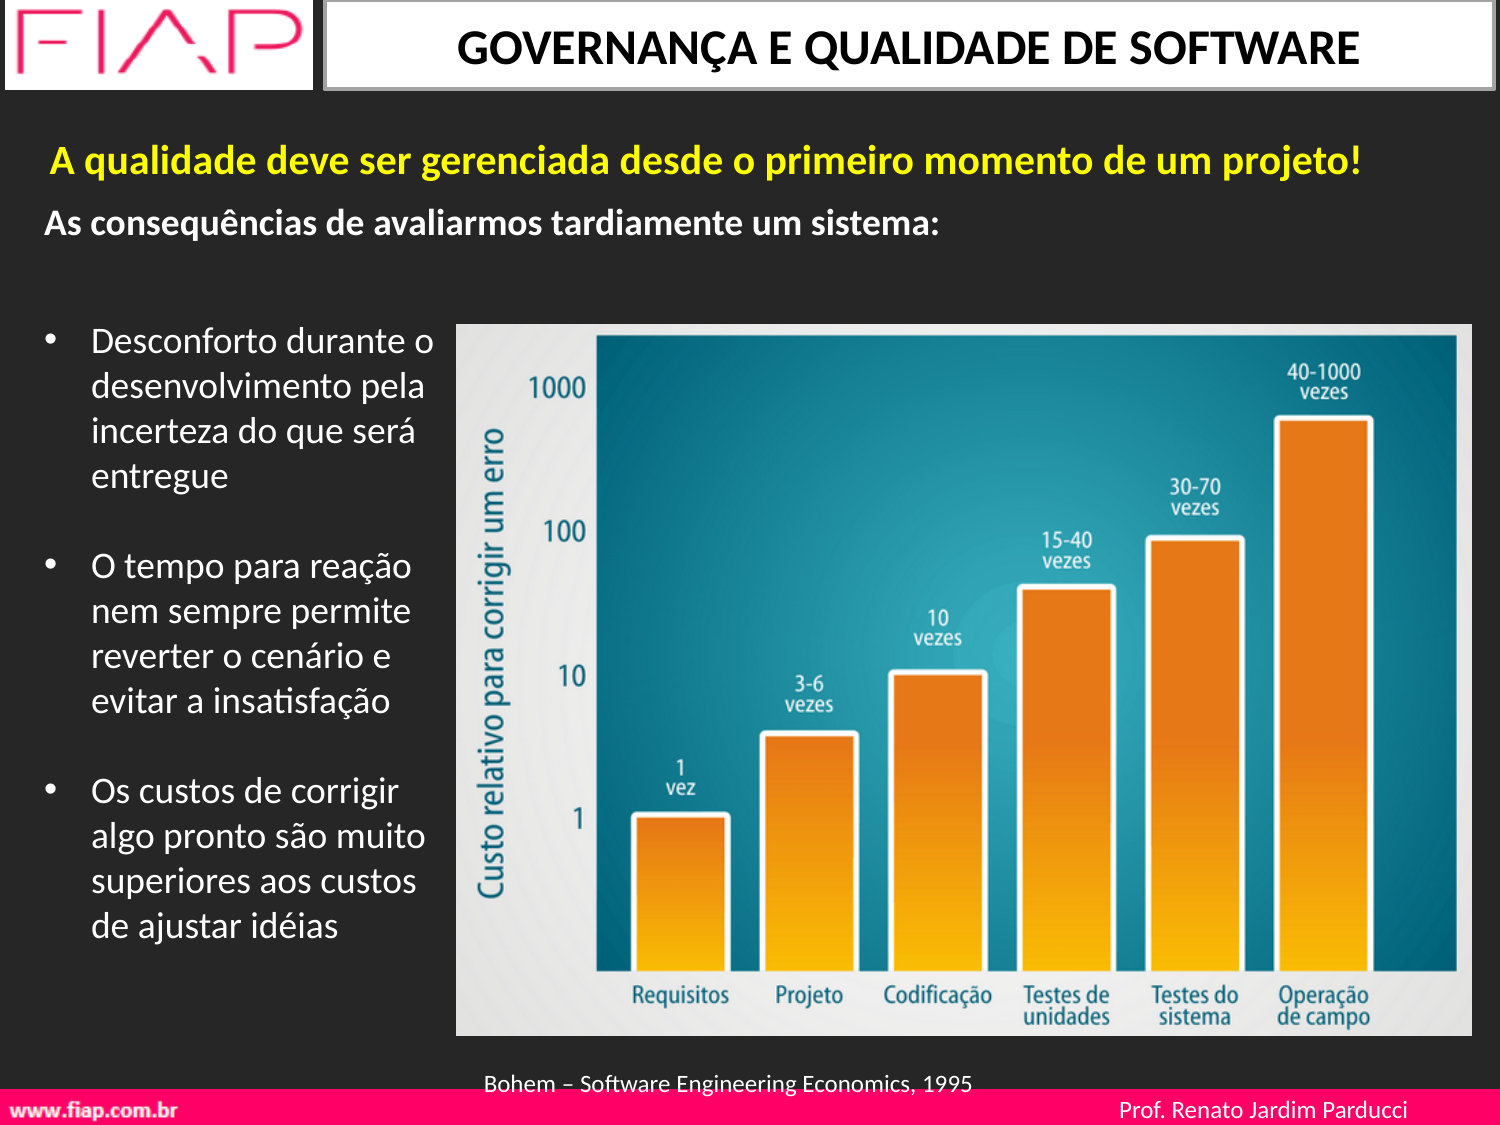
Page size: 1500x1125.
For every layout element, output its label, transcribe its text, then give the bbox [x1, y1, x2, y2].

text_box A qualidade deve ser gerenciada desde o primeiro momento de um projeto! [34, 125, 1379, 191]
text_box Bohem – Software Engineering Economics, 1995 [468, 1060, 989, 1106]
picture [455, 324, 1472, 1037]
text_box As consequências de avaliarmos tardiamente um sistema: [29, 190, 1466, 251]
text_box Desconforto durante o desenvolvimento pela incerteza do que será entregue O tempo para reação nem sempre permite reverter o cenário e evitar a insatisfação Os custos de corrigir algo pronto são muito superiores aos custos de ajustar idéias [29, 308, 455, 999]
